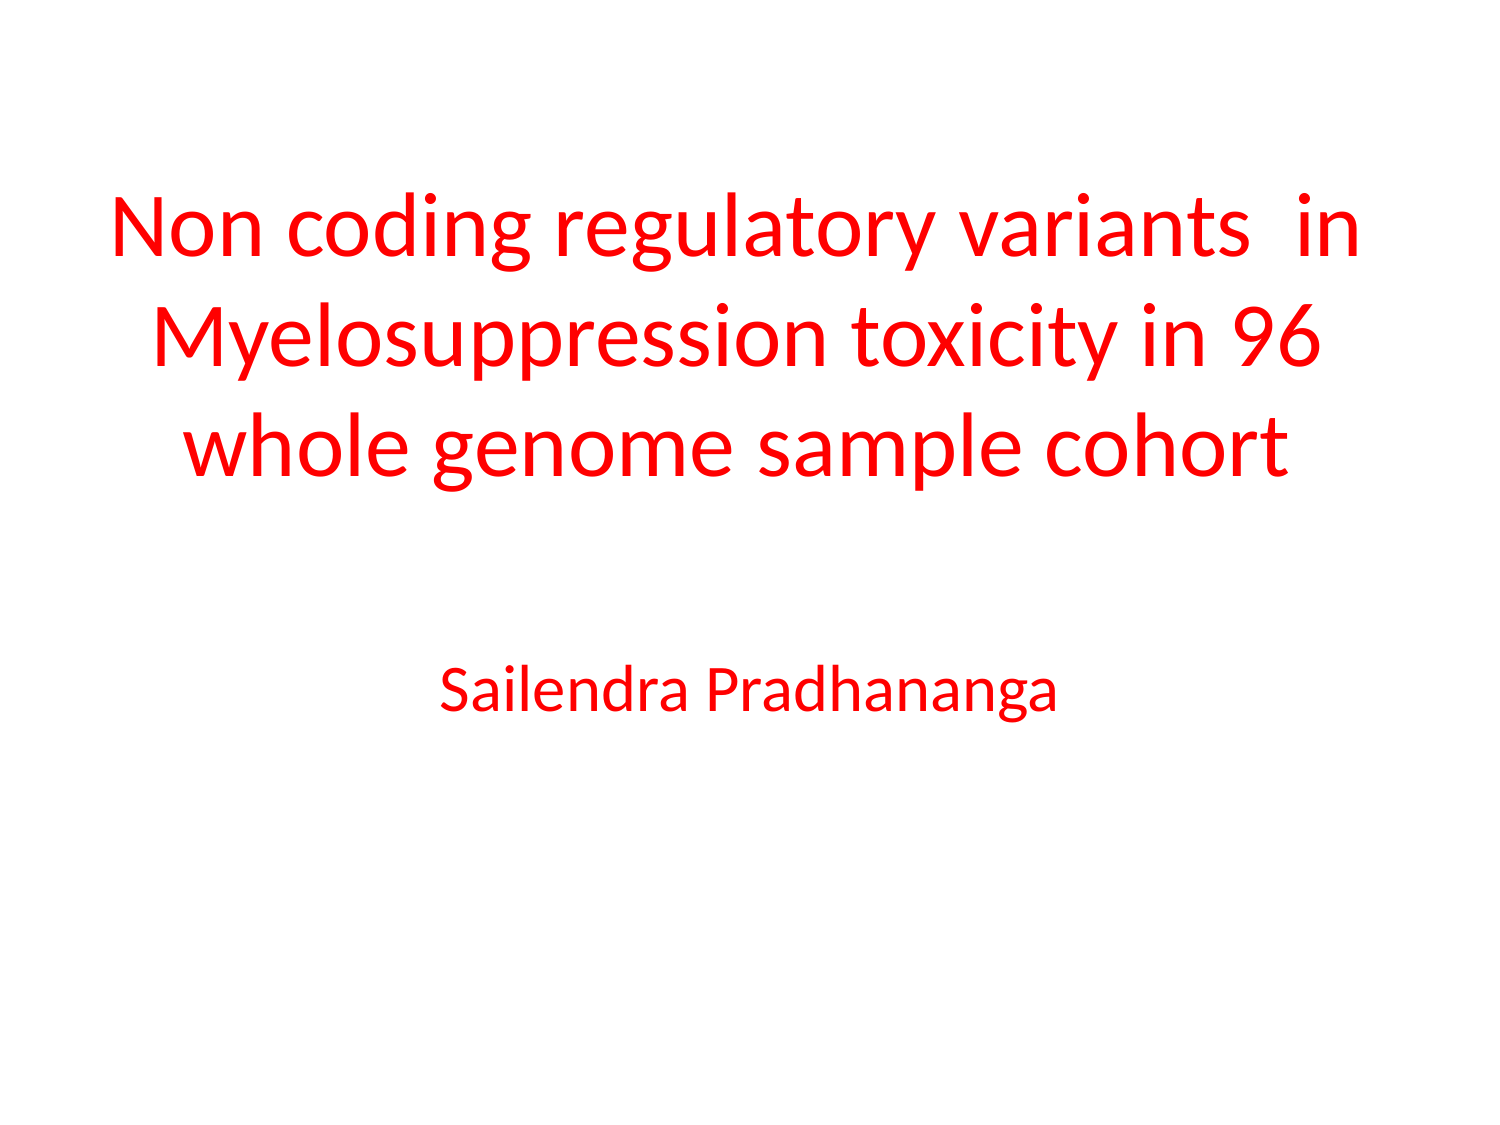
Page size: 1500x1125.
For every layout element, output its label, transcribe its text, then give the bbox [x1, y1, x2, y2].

title Non coding regulatory variants in Myelosuppression toxicity in 96 whole genome sample cohort [56, 93, 1419, 567]
subtitle Sailendra Pradhananga [225, 637, 1275, 925]
